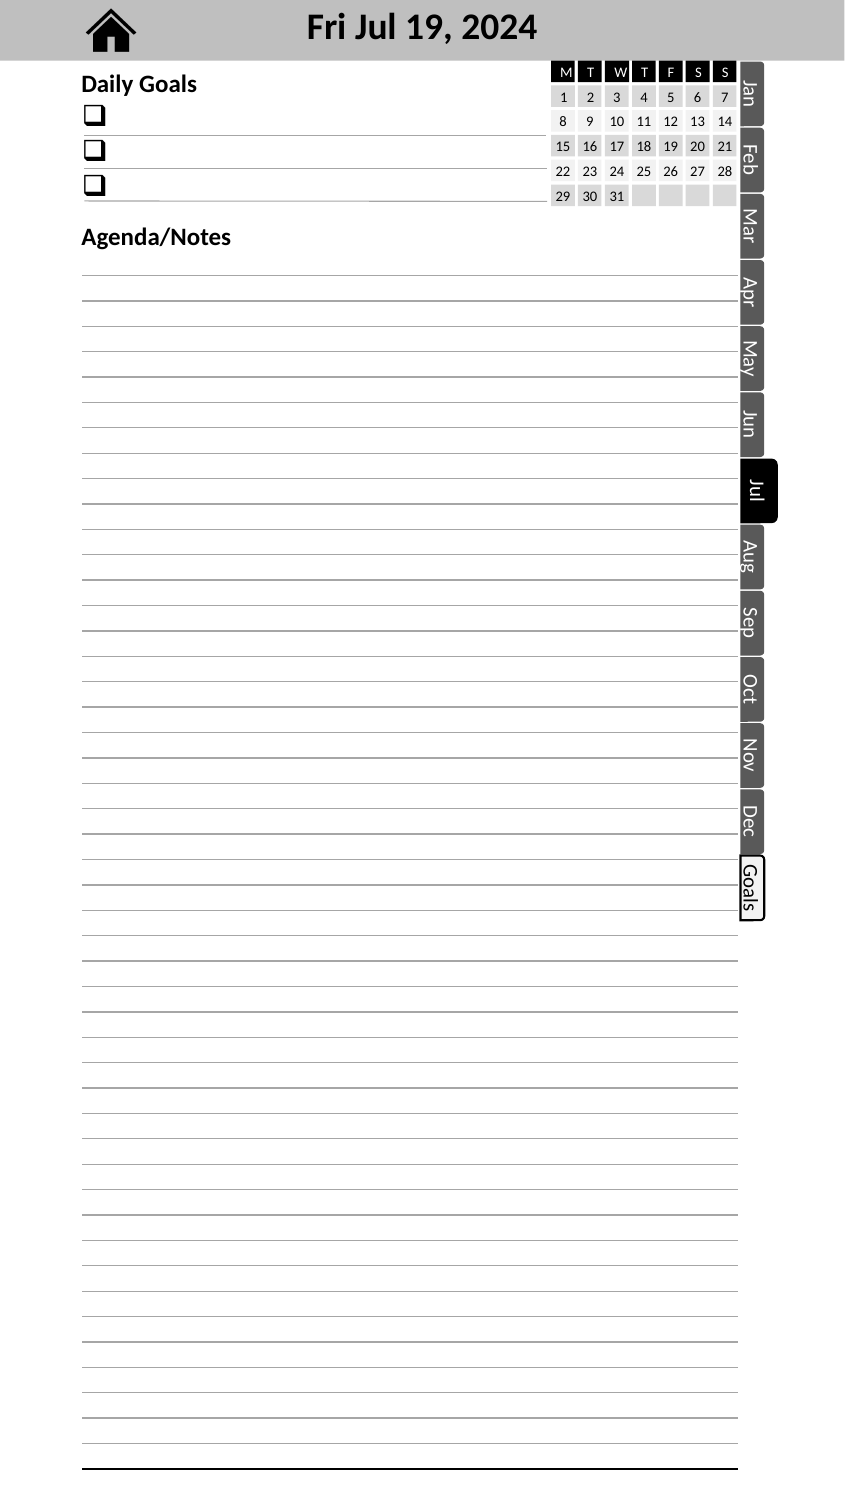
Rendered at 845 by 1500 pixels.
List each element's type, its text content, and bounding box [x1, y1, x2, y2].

picture [82, 1, 140, 59]
list Fri Jul 19, 2024 [190, 0, 655, 61]
